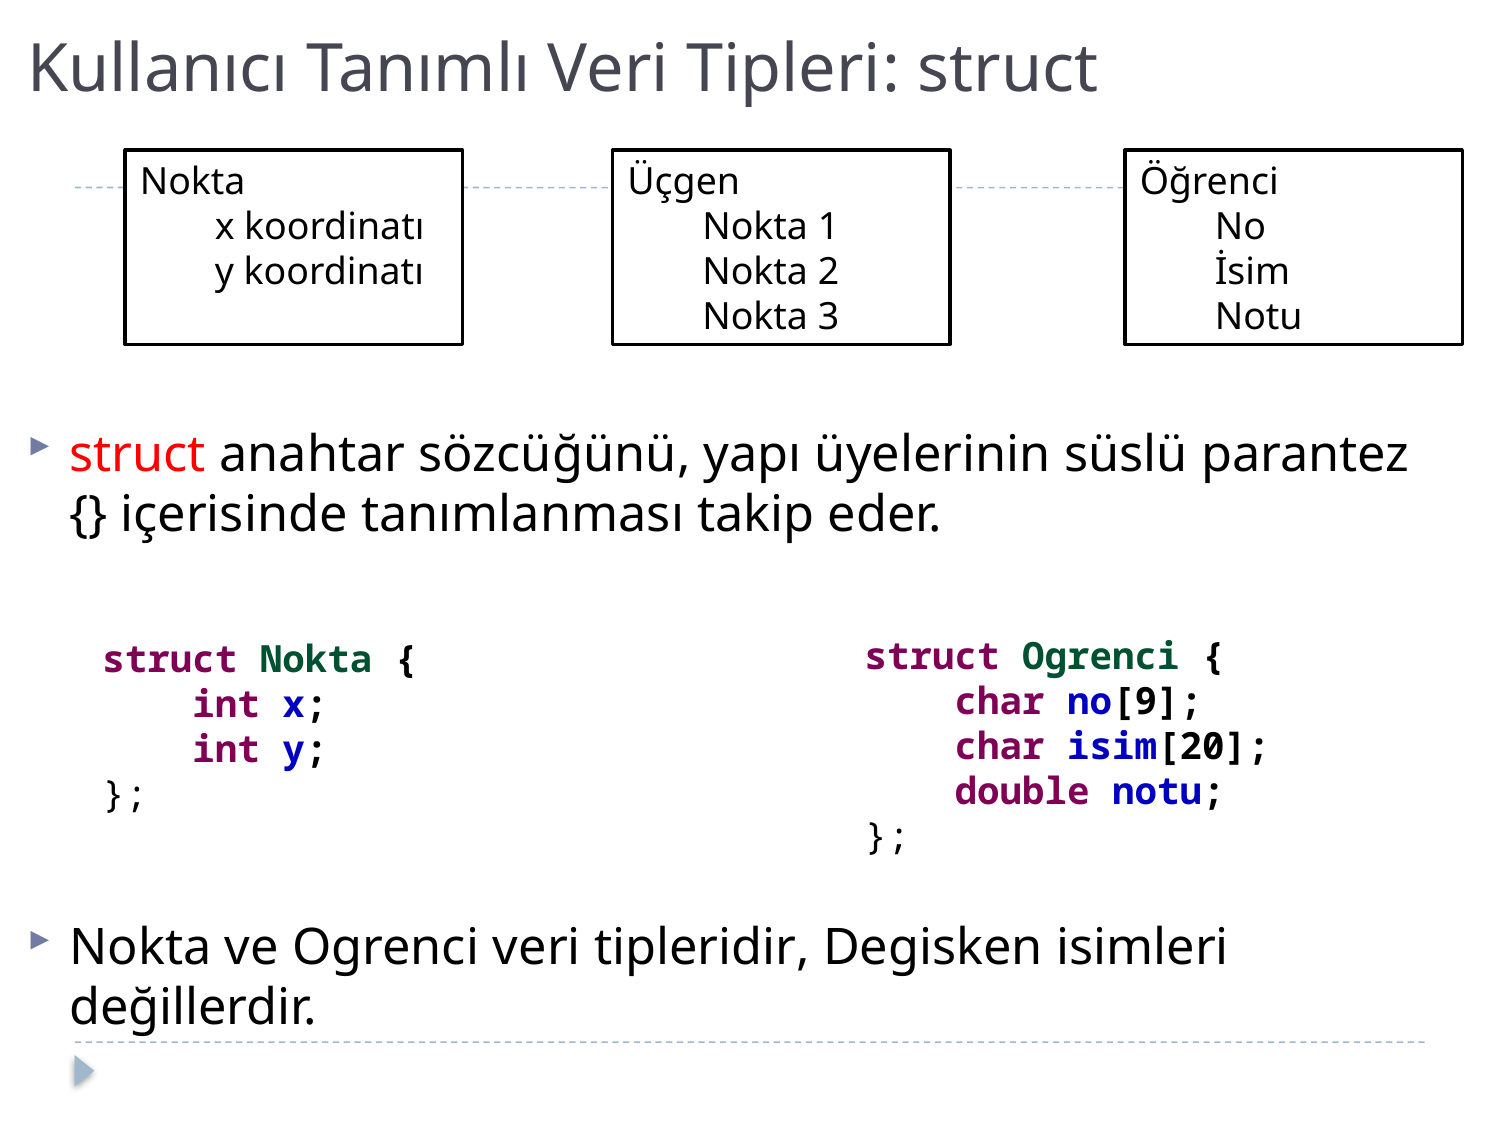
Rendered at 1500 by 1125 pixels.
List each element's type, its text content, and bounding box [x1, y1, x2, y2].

text_box struct Ogrenci { char no[9]; char isim[20]; double notu; }; [849, 624, 1288, 865]
title Kullanıcı Tanımlı Veri Tipleri: struct [12, 12, 1425, 113]
text_box Öğrenci No İsim Notu [1123, 148, 1464, 346]
list struct anahtar sözcüğünü, yapı üyelerinin süslü parantez {} içerisinde tanımlanması takip eder. Nokta ve Ogrenci veri tipleridir, Degisken isimleri değillerdir. [12, 125, 1475, 1050]
text_box Üçgen Nokta 1 Nokta 2 Nokta 3 [611, 148, 952, 346]
text_box Nokta x koordinatı y koordinatı [123, 148, 464, 346]
text_box struct Nokta { int x; int y; }; [87, 628, 525, 823]
